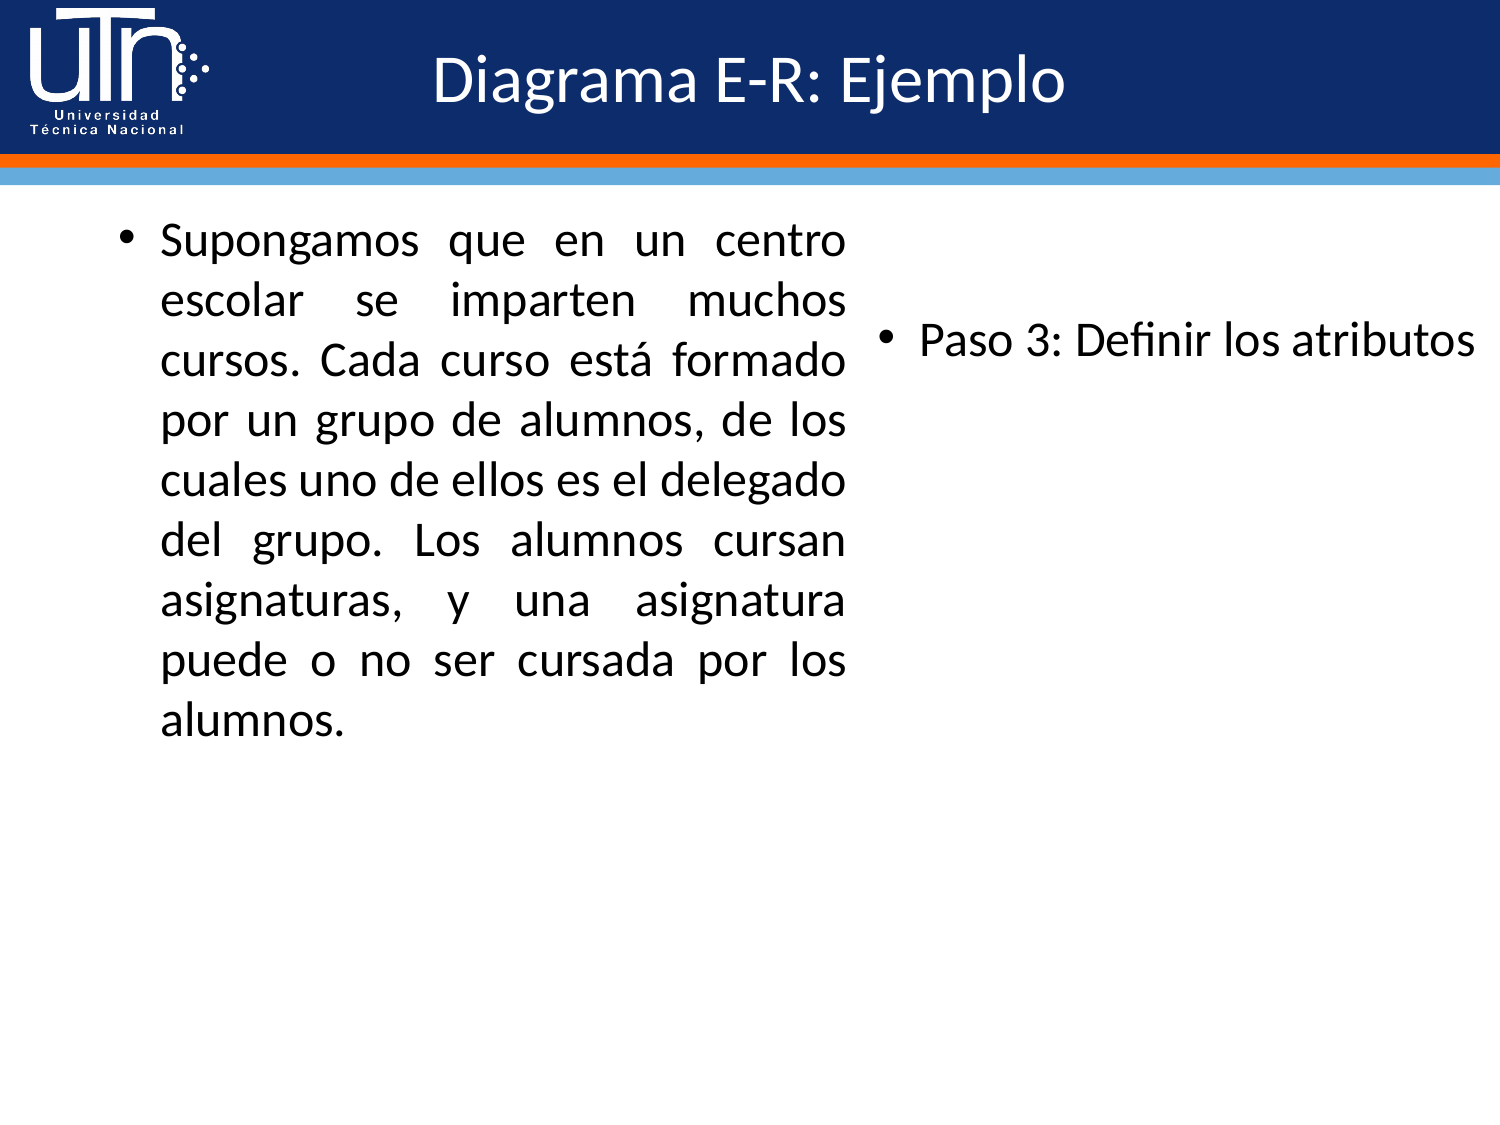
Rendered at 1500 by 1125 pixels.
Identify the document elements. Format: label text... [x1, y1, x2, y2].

list Paso 3: Definir los atributos [862, 298, 1500, 1013]
list Supongamos que en un centro escolar se imparten muchos cursos. Cada curso está formado por un grupo de alumnos, de los cuales uno de ellos es el delegado del grupo. Los alumnos cursan asignaturas, y una asignatura puede o no ser cursada por los alumnos. [103, 198, 863, 1012]
title Diagrama E-R: Ejemplo [0, 0, 1500, 154]
